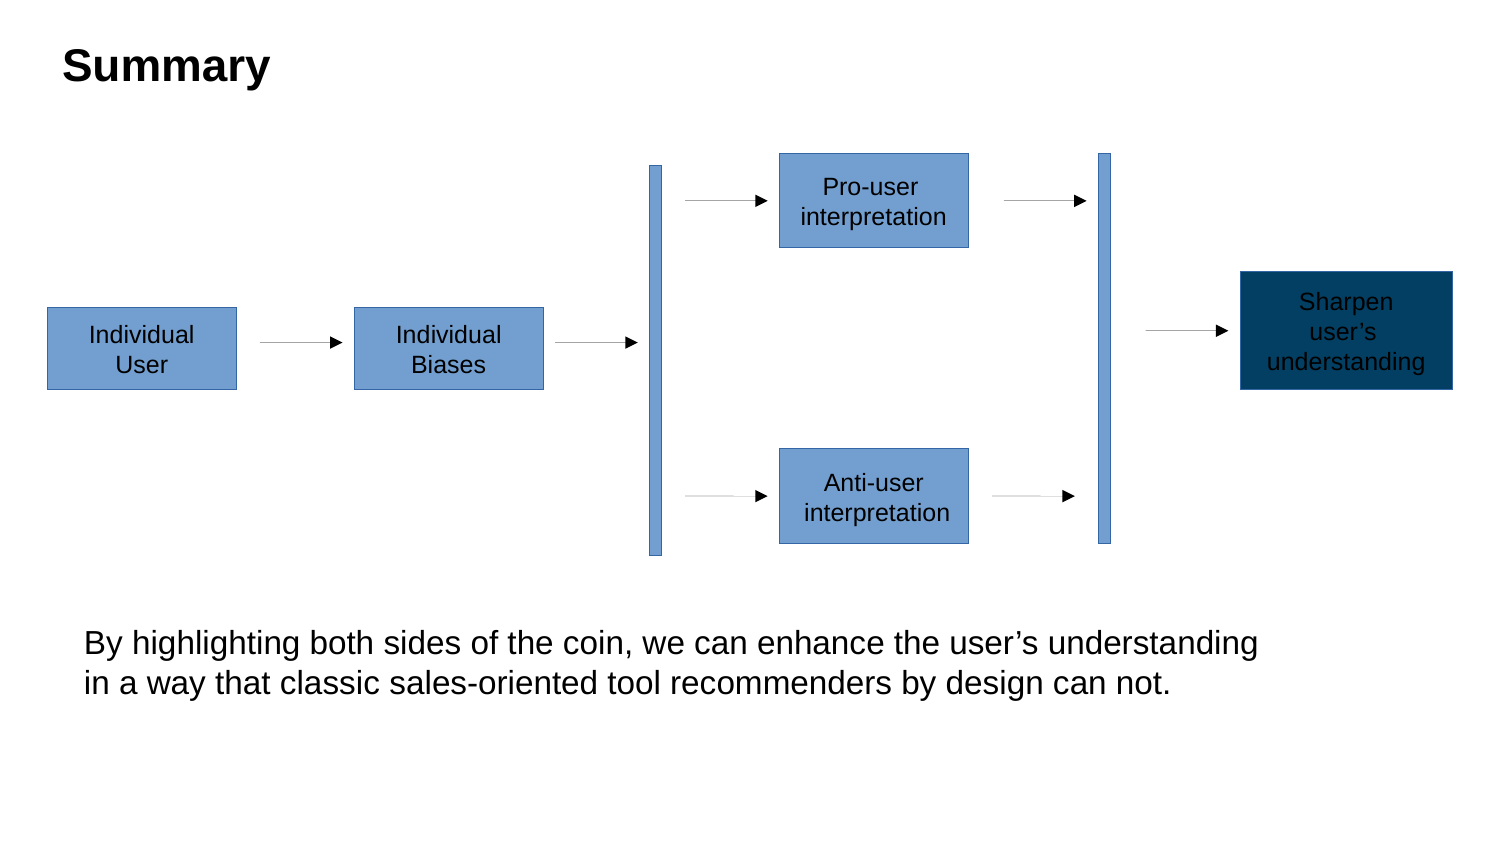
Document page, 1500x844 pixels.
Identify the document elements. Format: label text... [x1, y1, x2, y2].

text_box [1003, 194, 1087, 208]
text_box [992, 489, 1075, 503]
text_box [649, 165, 662, 556]
text_box [685, 194, 768, 208]
text_box By highlighting both sides of the coin, we can enhance the user’s understanding in a way that classic sales-oriented tool recommenders by design can not. [69, 614, 1276, 703]
text_box [259, 336, 343, 349]
text_box [1098, 153, 1111, 544]
text_box Individual Biases [354, 307, 544, 390]
text_box [1145, 324, 1229, 337]
text_box Summary [47, 28, 625, 95]
text_box Pro-user interpretation [779, 153, 969, 248]
text_box [685, 489, 768, 503]
text_box Sharpen user’s understanding [1240, 271, 1453, 390]
text_box Anti-user interpretation [779, 448, 969, 544]
text_box [555, 336, 638, 349]
text_box Individual User [47, 307, 237, 390]
